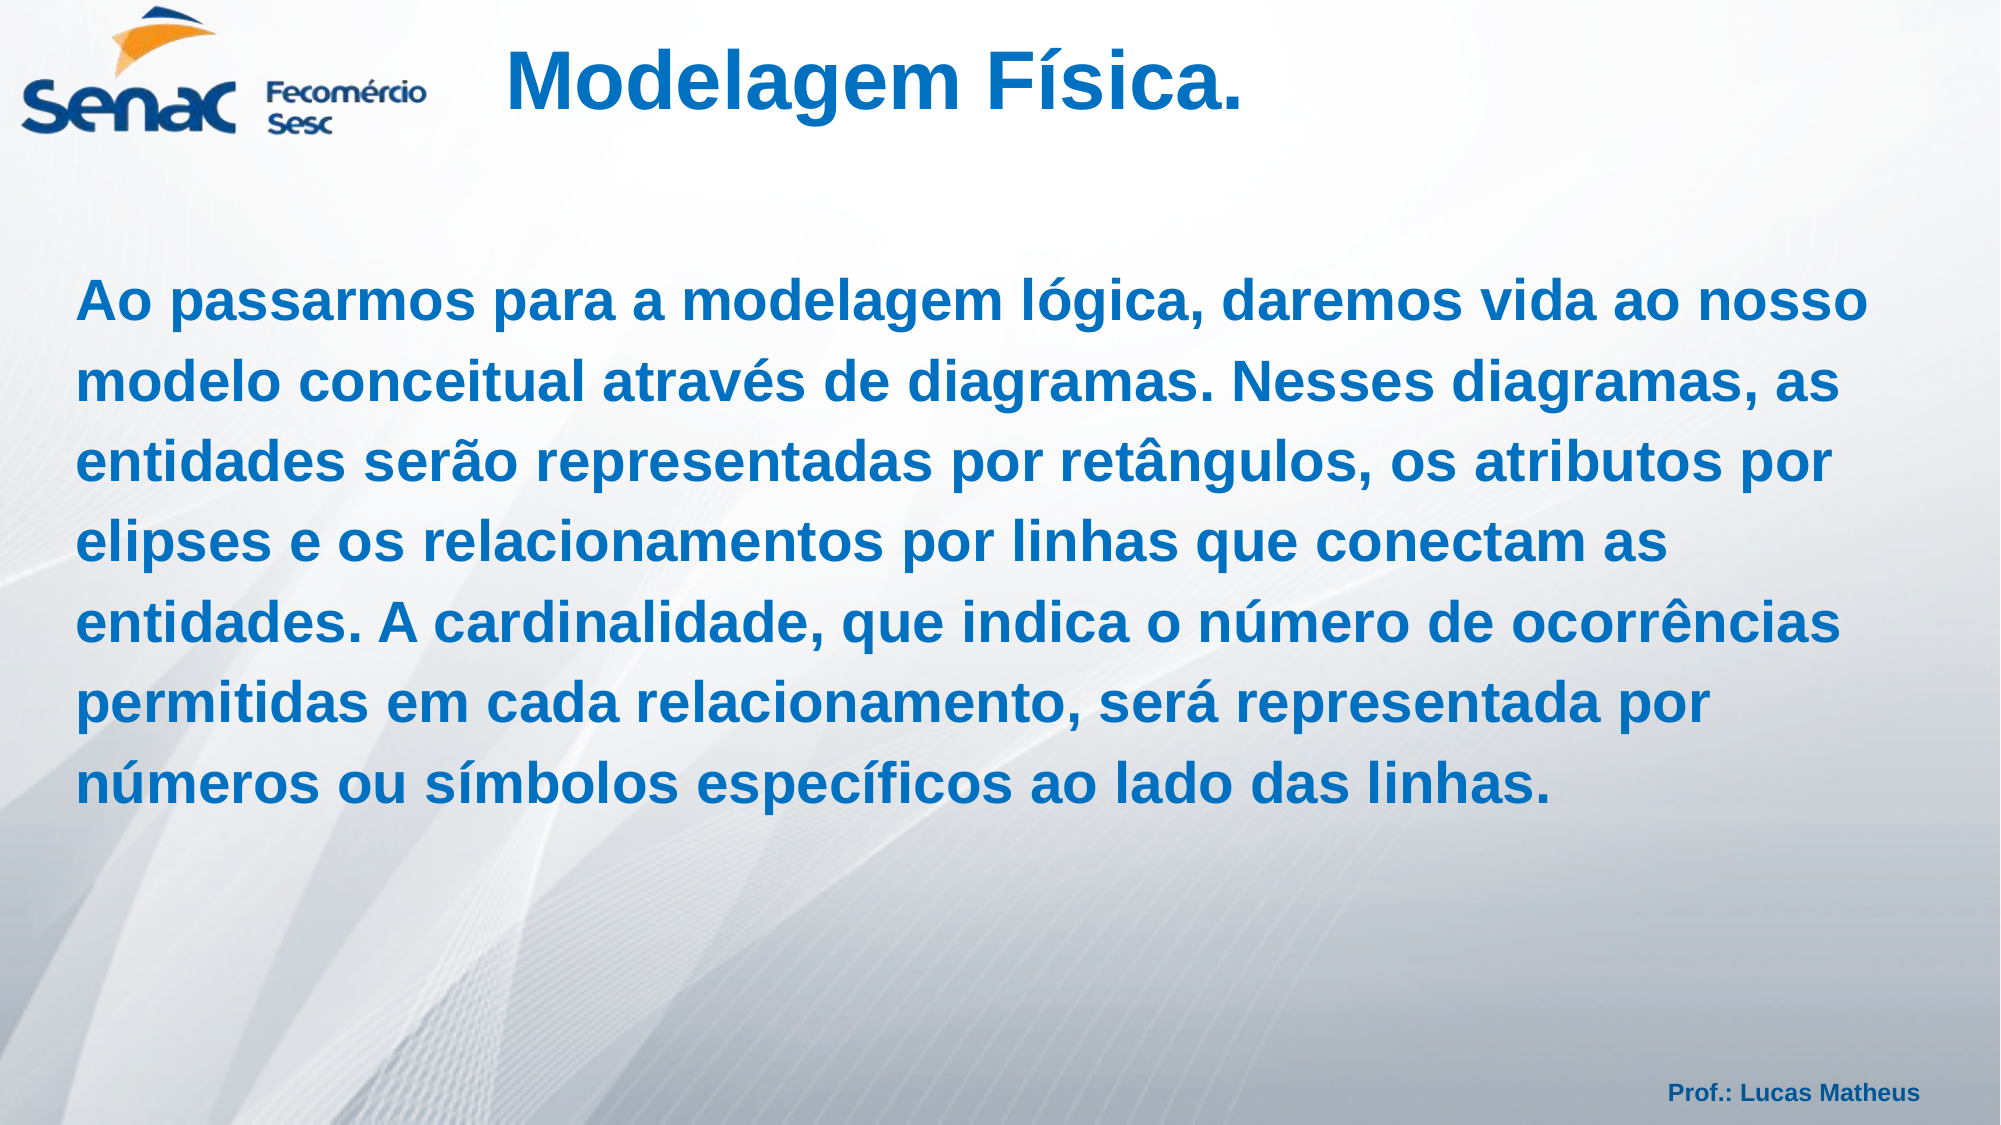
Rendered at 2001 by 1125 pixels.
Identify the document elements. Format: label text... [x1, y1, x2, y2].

picture [0, 0, 2001, 1125]
text_box Prof.: Lucas Matheus [1621, 1068, 1968, 1106]
text_box Modelagem Física. [490, 19, 1940, 149]
text_box Ao passarmos para a modelagem lógica, daremos vida ao nosso modelo conceitual através de diagramas. Nesses diagramas, as entidades serão representadas por retângulos, os atributos por elipses e os relacionamentos por linhas que conectam as entidades. A cardinalidade, que indica o número de ocorrências permitidas em cada relacionamento, será representada por números ou símbolos específicos ao lado das linhas. [60, 244, 1940, 1069]
